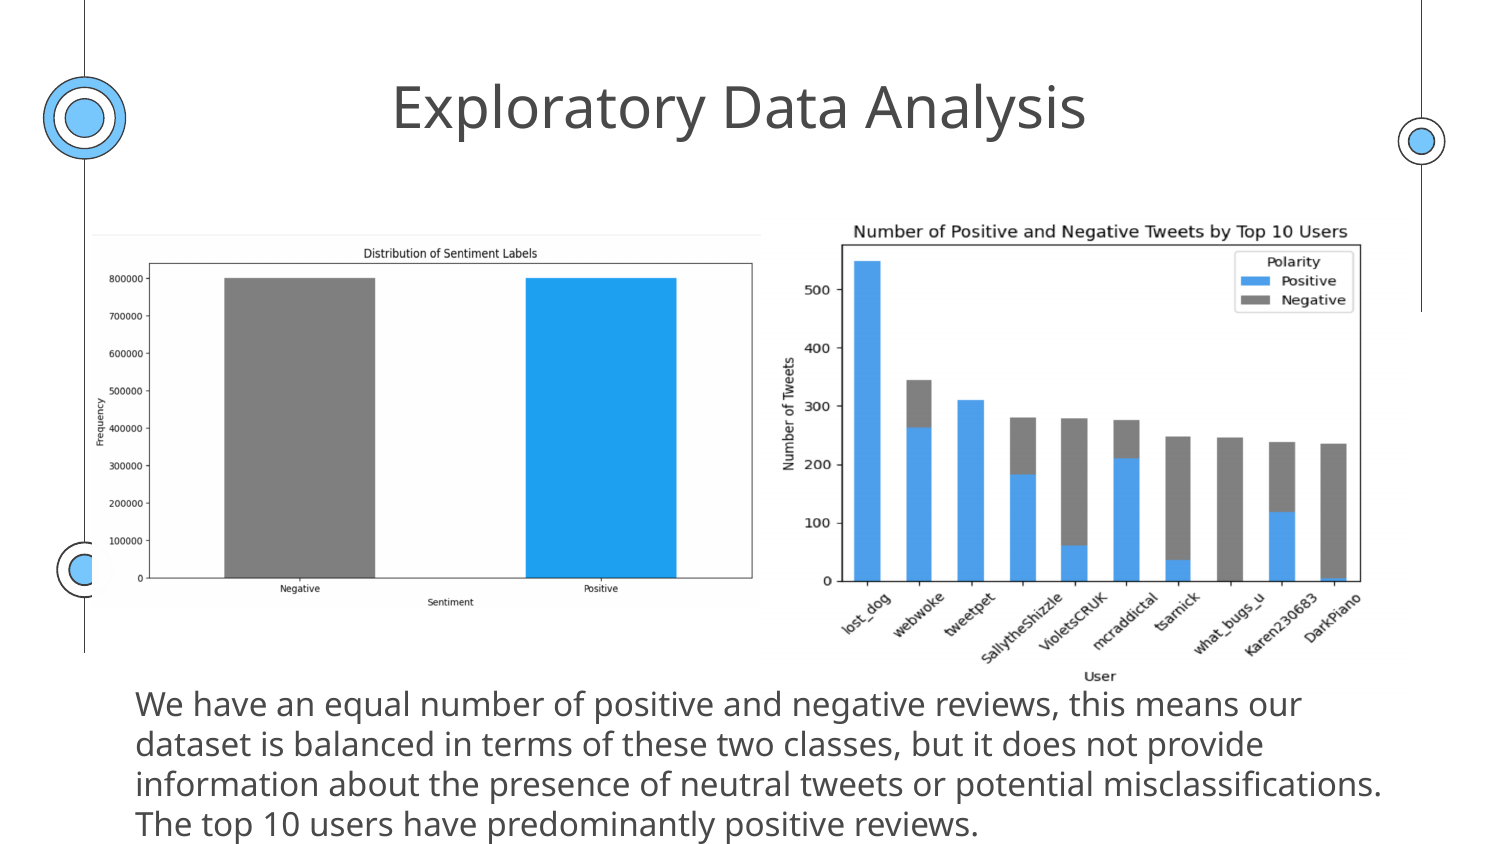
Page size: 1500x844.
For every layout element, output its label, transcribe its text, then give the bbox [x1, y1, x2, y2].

title Exploratory Data Analysis [281, 55, 1197, 153]
text_box We have an equal number of positive and negative reviews, this means our dataset is balanced in terms of these two classes, but it does not provide information about the presence of neutral tweets or potential misclassifications. The top 10 users have predominantly positive reviews. [120, 667, 1412, 797]
picture [92, 214, 1412, 694]
